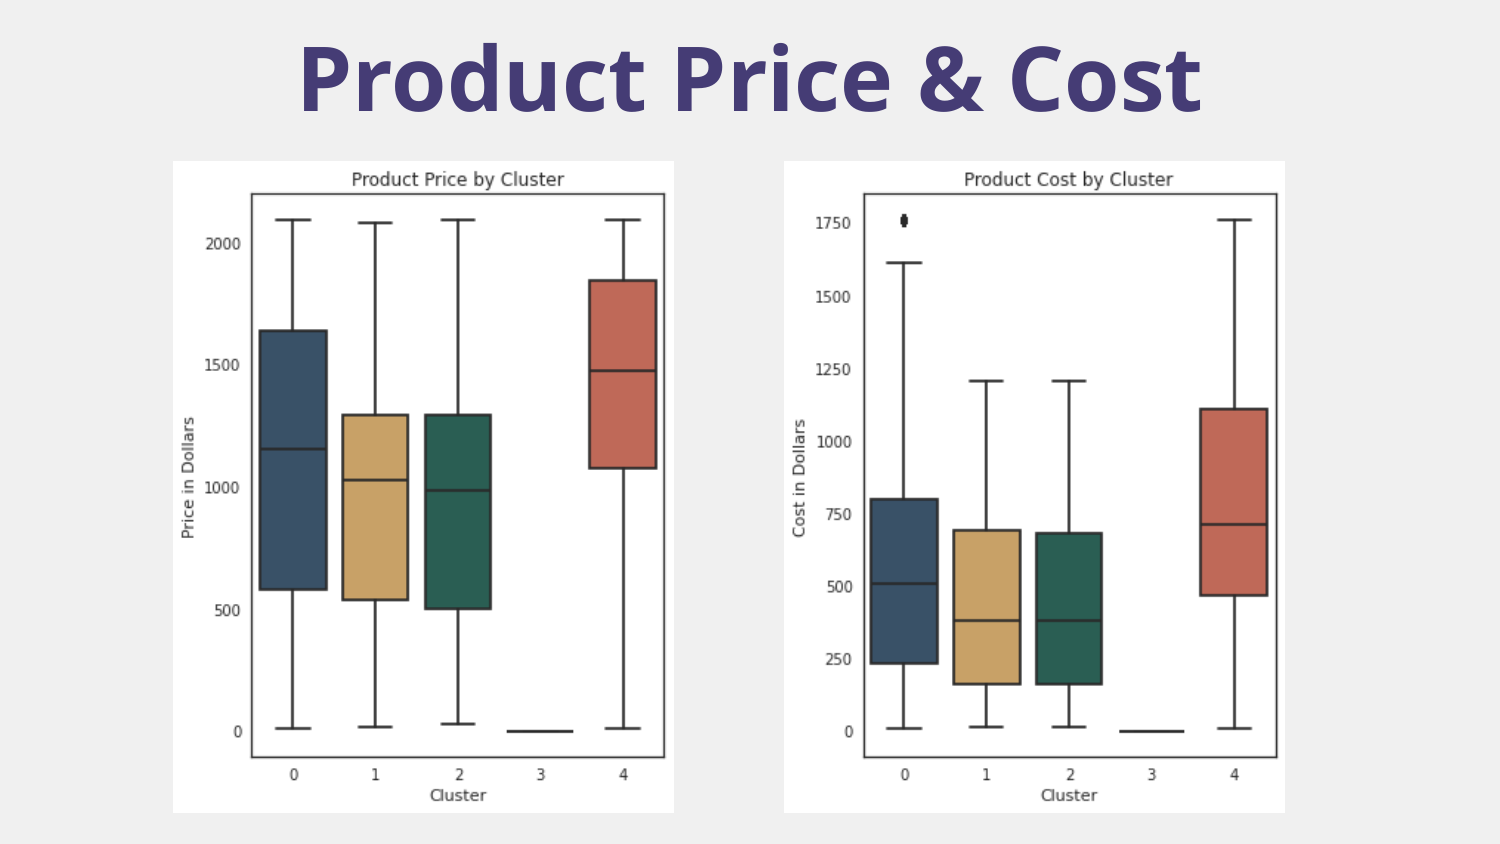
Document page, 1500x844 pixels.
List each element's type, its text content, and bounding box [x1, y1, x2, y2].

title Product Price & Cost [51, 8, 1449, 143]
picture [172, 161, 674, 814]
picture [784, 161, 1286, 814]
